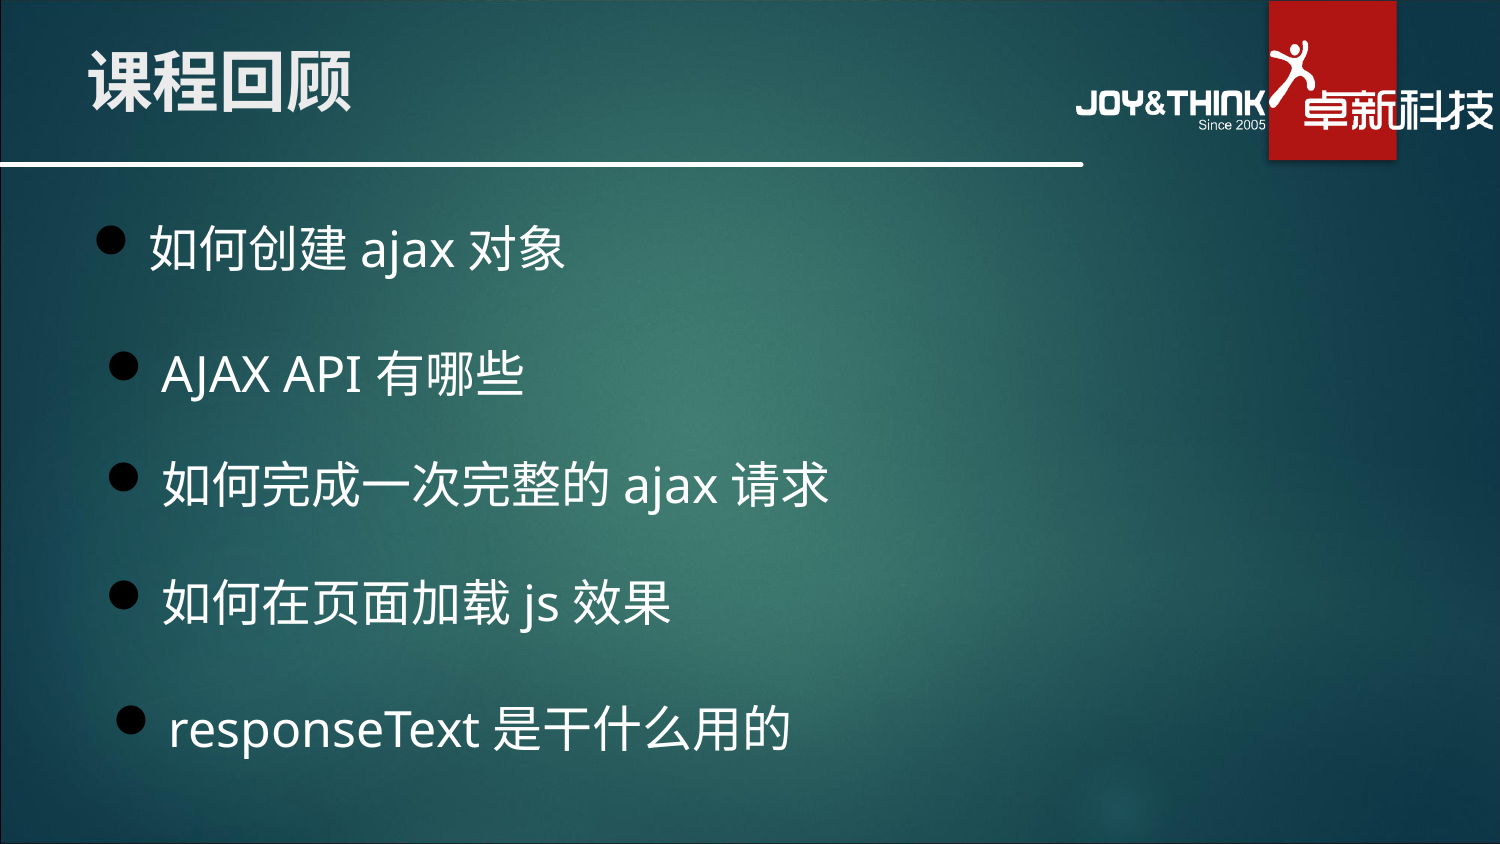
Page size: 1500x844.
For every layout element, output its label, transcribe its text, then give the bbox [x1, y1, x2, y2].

text_box responseText是干什么用的 [97, 689, 852, 765]
text_box AJAX API有哪些 [90, 335, 1097, 410]
text_box 如何在页面加载js效果 [90, 564, 845, 639]
picture [0, 0, 1500, 844]
text_box 如何完成一次完整的ajax请求 [90, 446, 1171, 521]
text_box 如何创建ajax对象 [77, 209, 583, 285]
title 课程回顾 [75, 33, 1425, 175]
